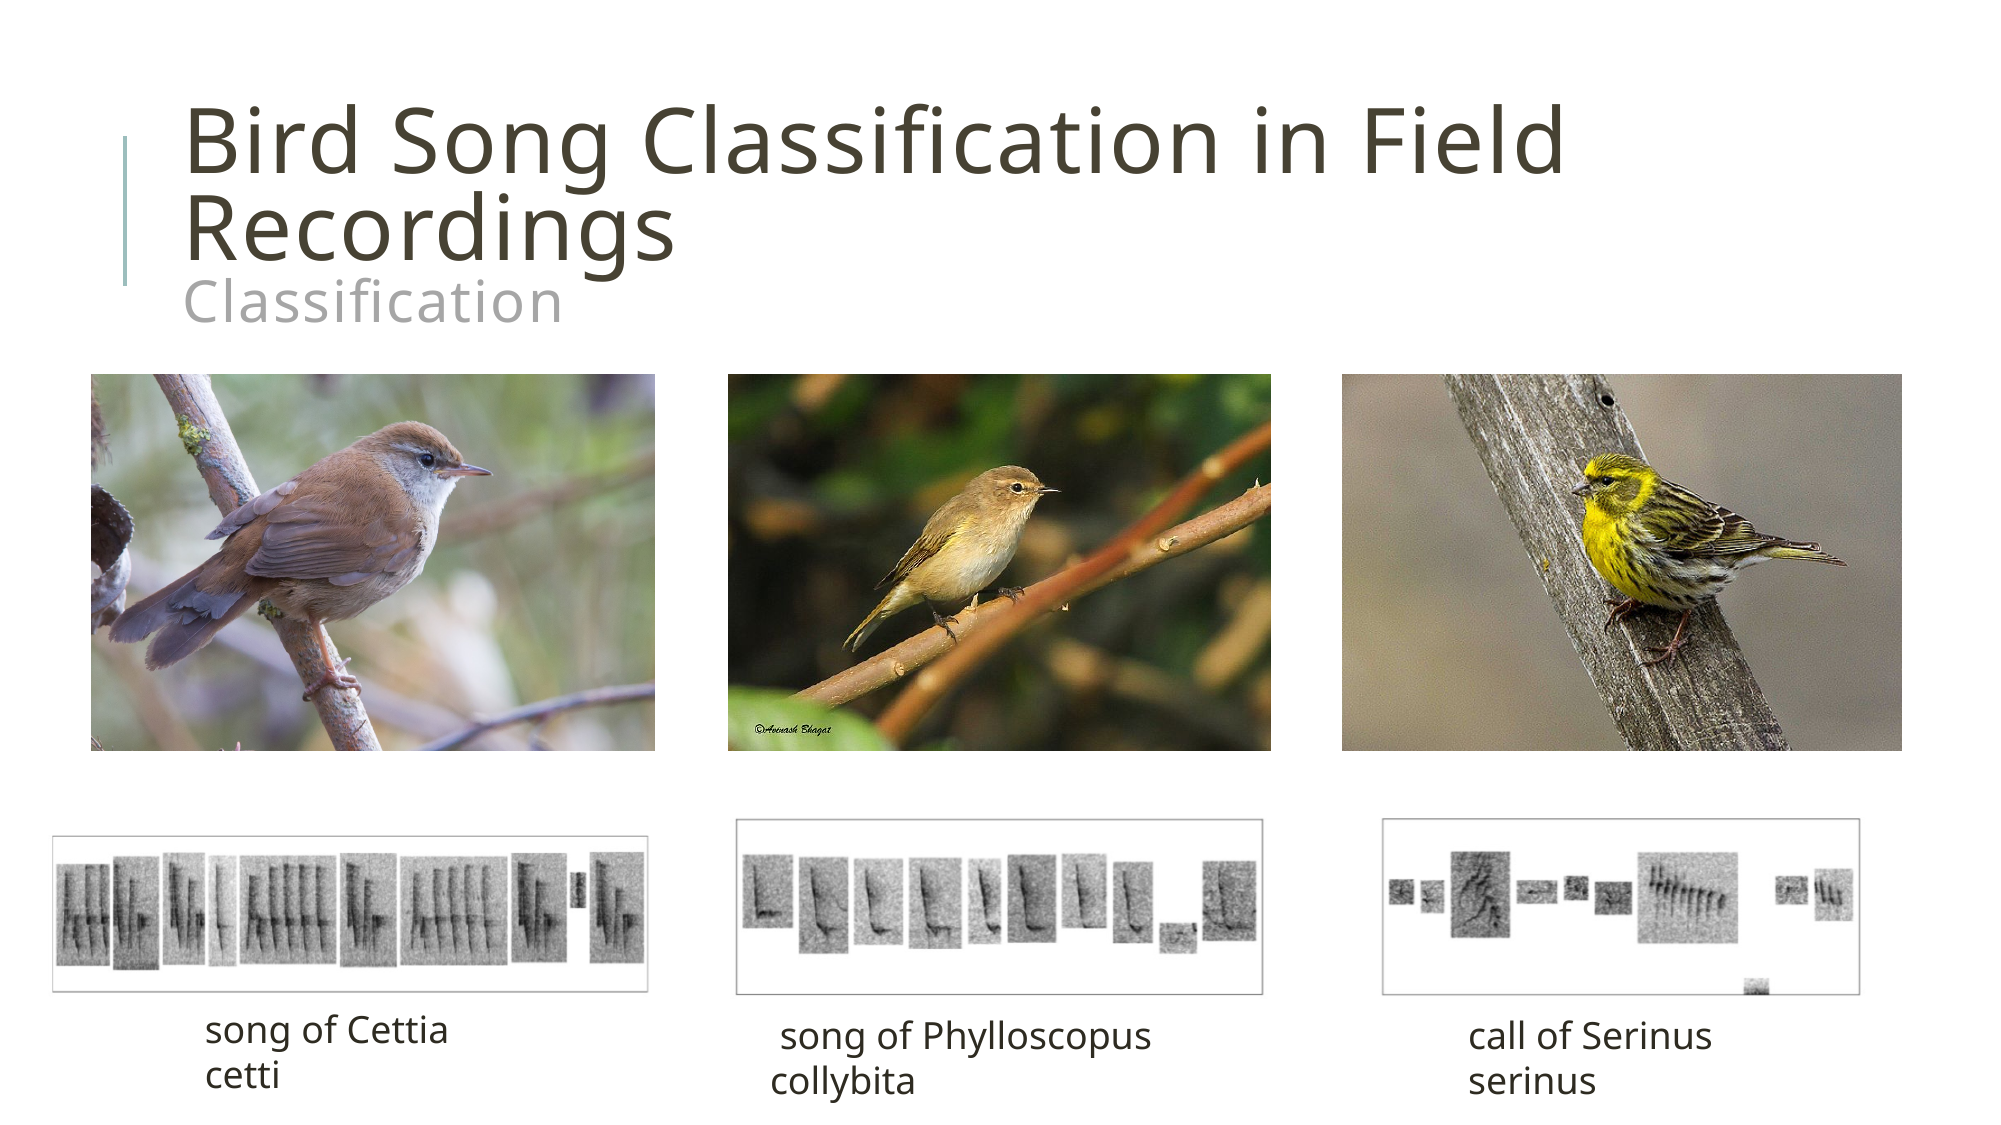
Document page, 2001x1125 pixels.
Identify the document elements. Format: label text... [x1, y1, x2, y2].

picture [91, 374, 656, 751]
picture [1342, 374, 1902, 751]
text_box song of Cettia cetti [190, 1007, 515, 1103]
picture [47, 830, 656, 1000]
text_box call of Serinus serinus [1453, 1013, 1810, 1109]
picture [1374, 809, 1870, 1005]
picture [728, 374, 1271, 751]
title Bird Song Classification in Field Recordings Classification [168, 96, 1763, 342]
picture [728, 815, 1271, 1000]
text_box song of Phylloscopus collybita [755, 1005, 1271, 1109]
